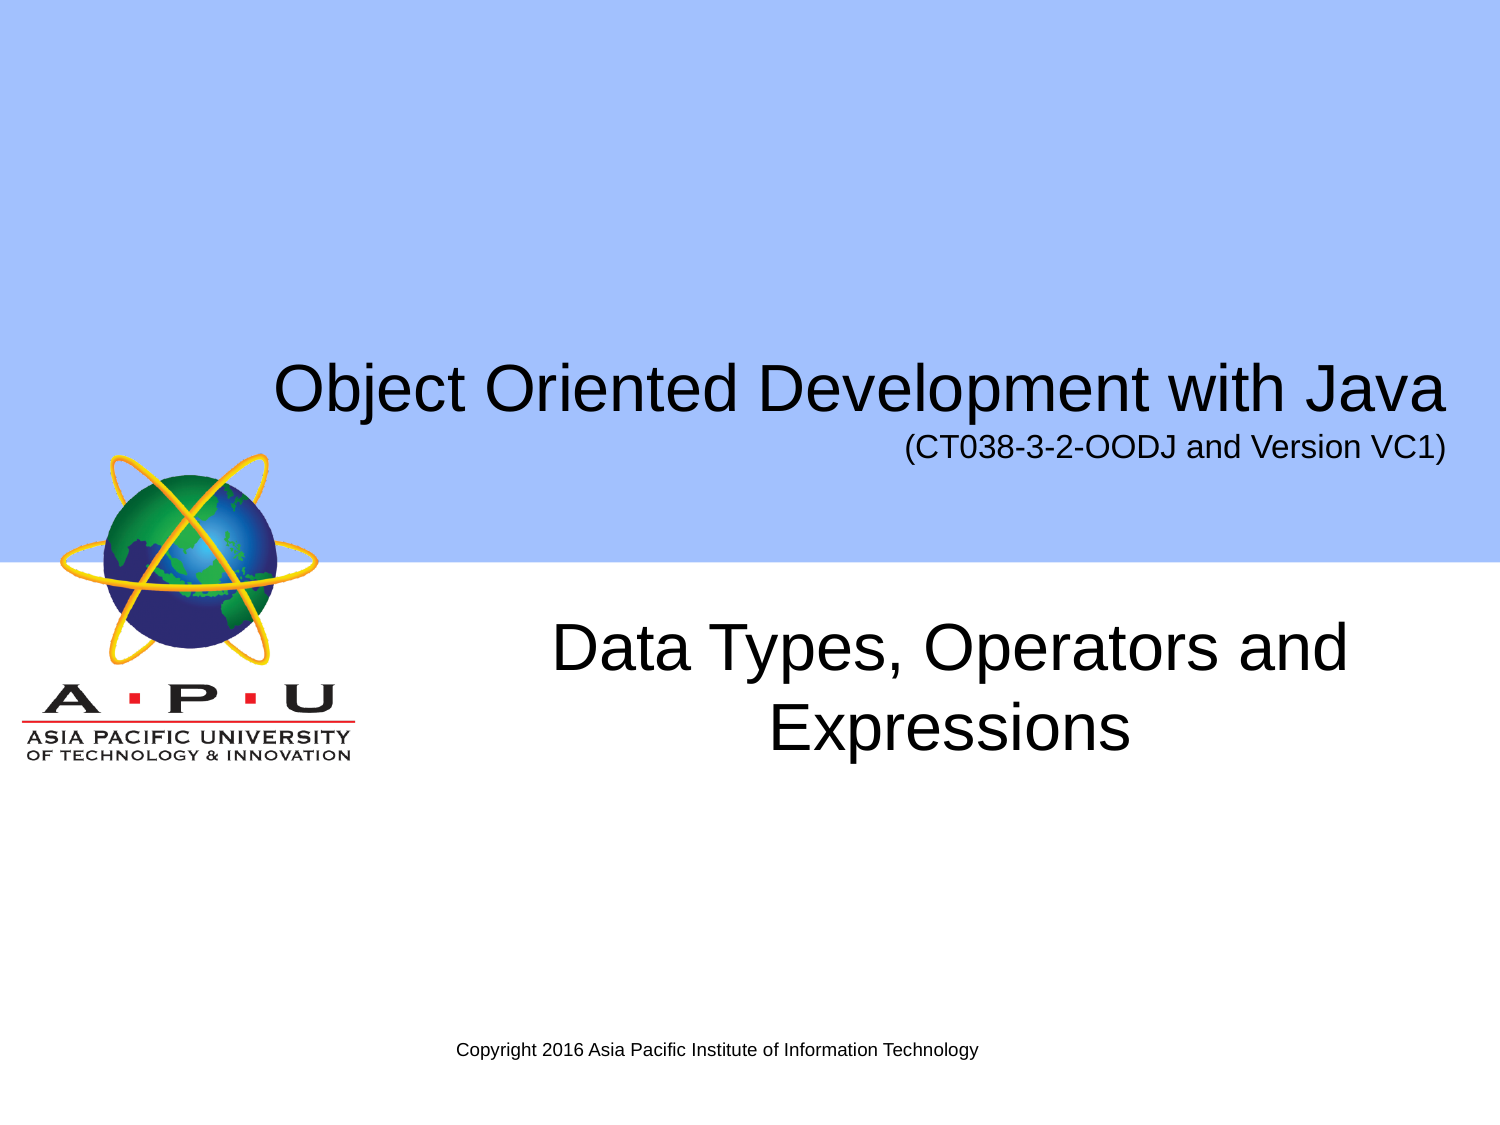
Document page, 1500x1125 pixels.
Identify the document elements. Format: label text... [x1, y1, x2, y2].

title Data Types, Operators and Expressions [394, 619, 1500, 748]
text_box Copyright 2016 Asia Pacific Institute of Information Technology [441, 1030, 994, 1068]
picture [0, 412, 397, 805]
text_box Object Oriented Development with Java (CT038-3-2-OODJ and Version VC1) [247, 337, 1463, 513]
